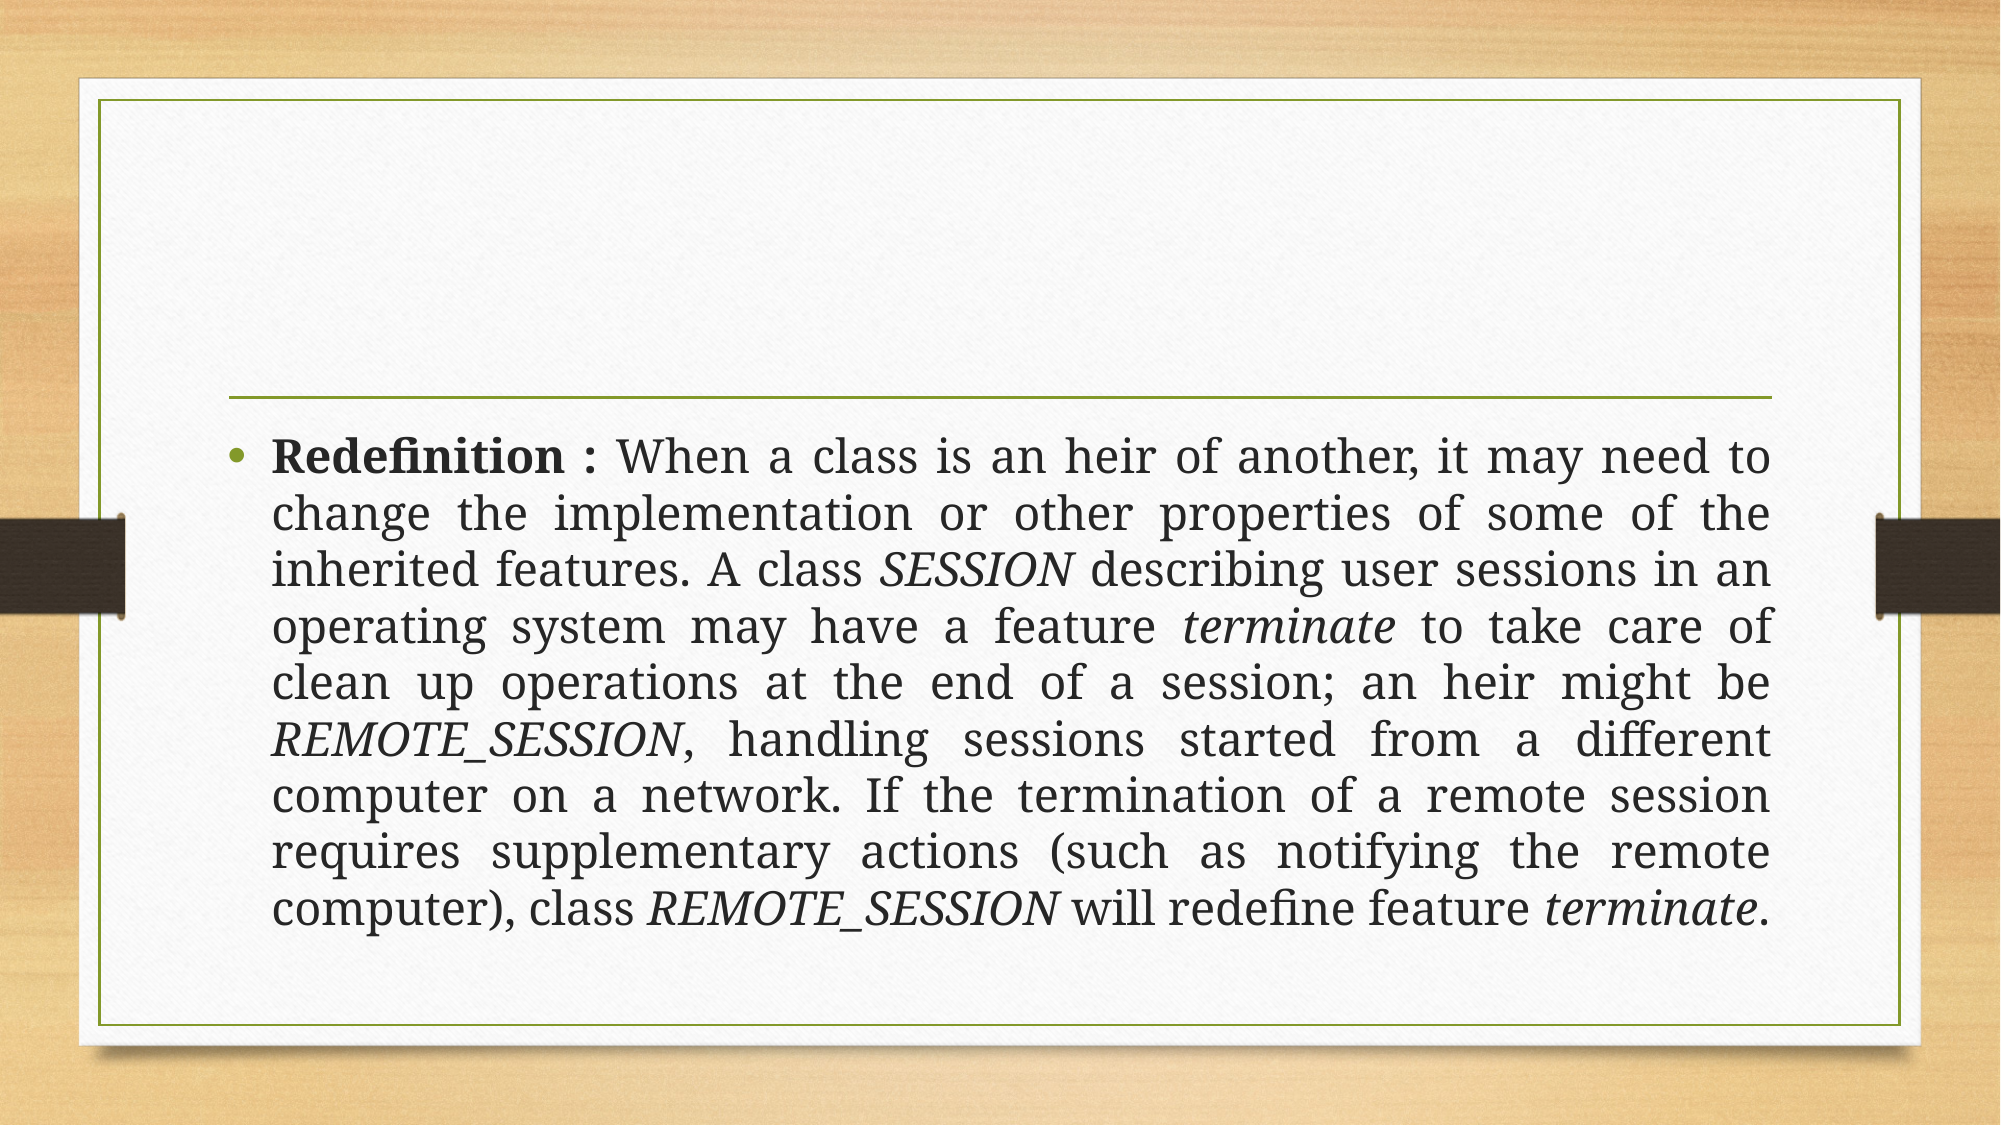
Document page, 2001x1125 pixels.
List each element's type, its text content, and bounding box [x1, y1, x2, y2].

picture [0, 0, 2001, 1125]
list Redefinition : When a class is an heir of another, it may need to change the implementation or other properties of some of the inherited features. A class SESSION describing user sessions in an operating system may have a feature terminate to take care of clean up operations at the end of a session; an heir might be REMOTE_SESSION, handling sessions started from a different computer on a network. If the termination of a remote session requires supplementary actions (such as notifying the remote computer), class REMOTE_SESSION will redefine feature terminate. [212, 419, 1788, 964]
